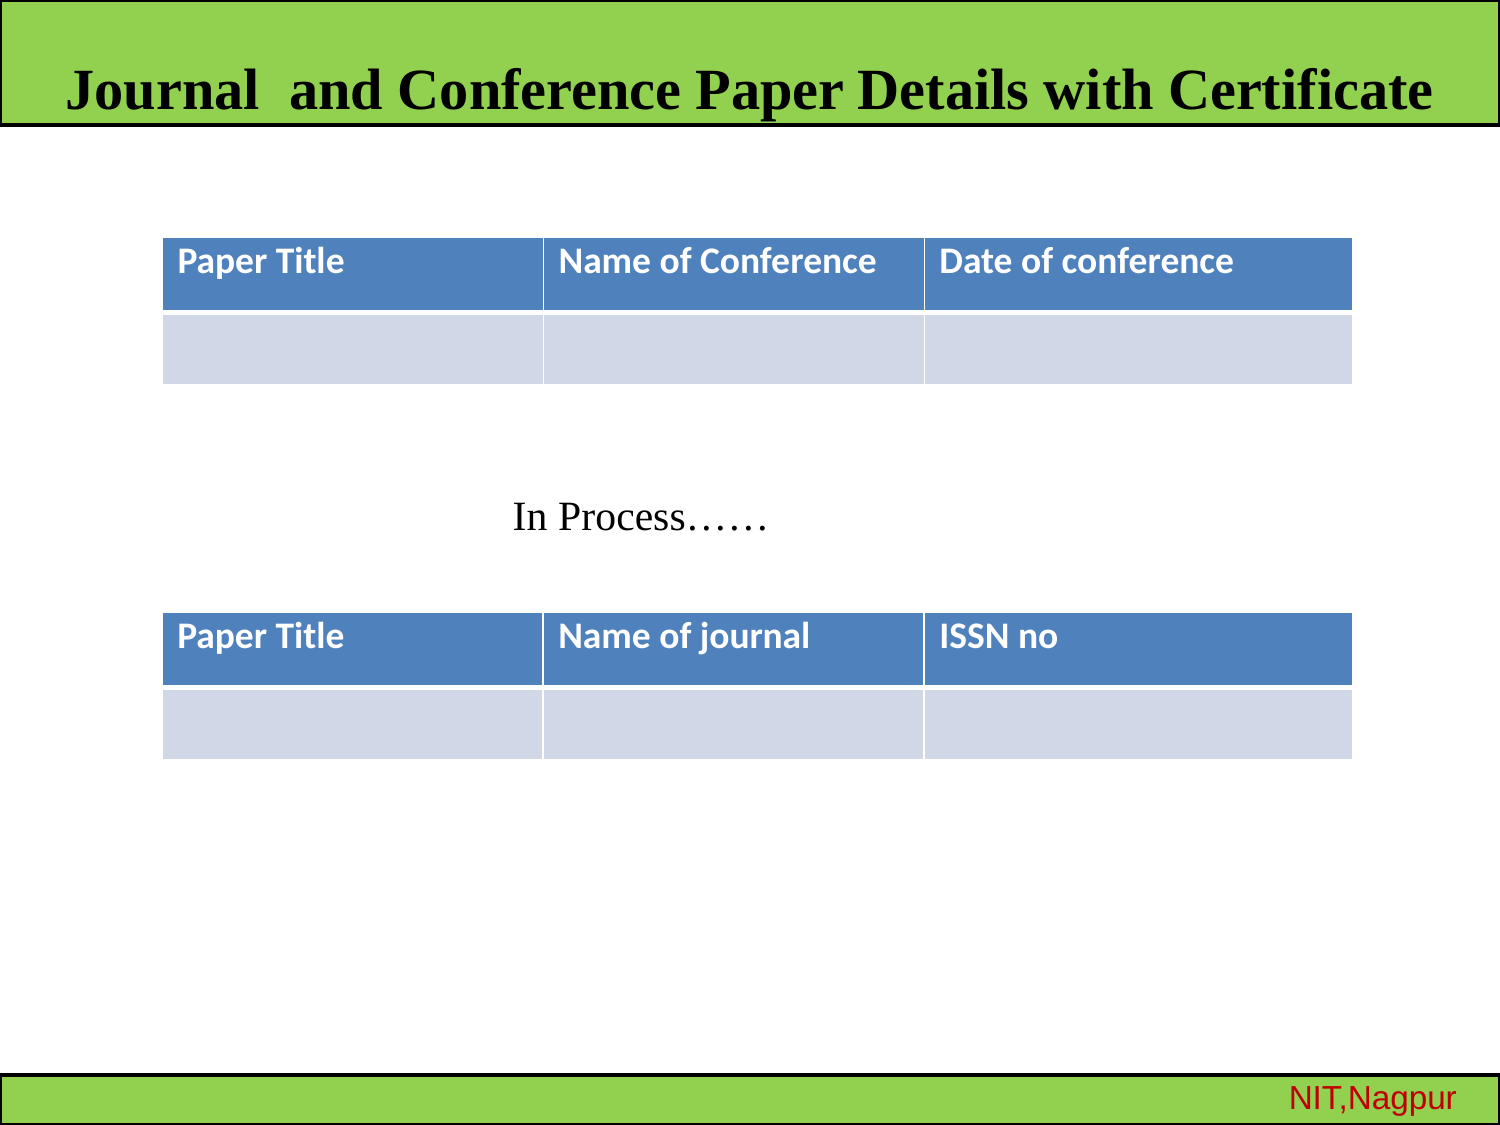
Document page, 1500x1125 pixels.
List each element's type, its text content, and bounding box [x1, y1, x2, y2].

table_cell [163, 315, 543, 384]
table_header Paper Title [163, 238, 543, 310]
table_cell [544, 315, 924, 384]
text_box [0, 1074, 1500, 1125]
table_header Date of conference [925, 238, 1352, 310]
text_box [0, 0, 1500, 125]
table_header Paper Title [163, 613, 542, 685]
table_cell [544, 690, 923, 759]
table_header Name of Conference [544, 238, 924, 310]
table_cell [925, 690, 1352, 759]
table_cell [925, 315, 1352, 384]
text_box In Process…… [487, 481, 1025, 547]
text_box NIT,Nagpur [1210, 1064, 1496, 1124]
table_cell [163, 690, 542, 759]
table_header Name of journal [544, 613, 923, 685]
title Journal and Conference Paper Details with Certificate [43, 24, 1457, 113]
table_header ISSN no [925, 613, 1352, 685]
